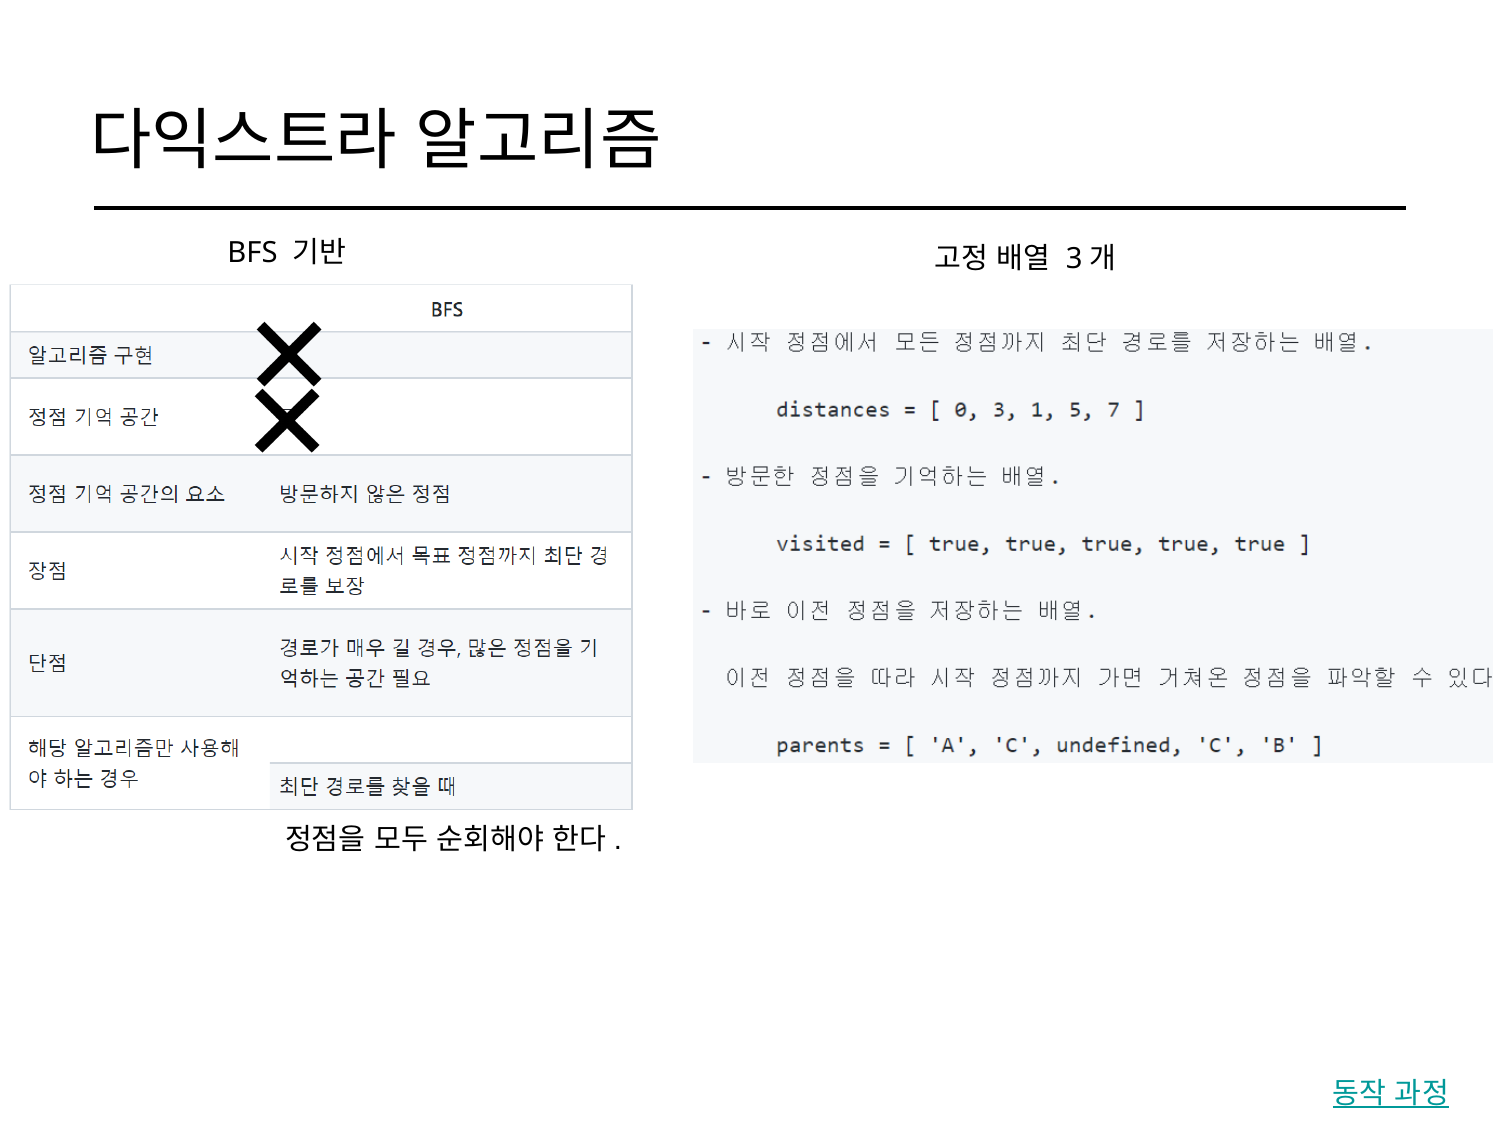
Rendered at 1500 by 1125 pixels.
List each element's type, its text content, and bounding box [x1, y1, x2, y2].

text_box 고정 배열 3개 [915, 232, 1136, 283]
text_box BFS 기반 [176, 225, 397, 276]
text_box 정점을 모두 순회해야 한다. [270, 813, 637, 863]
title 다익스트라 알고리즘 [75, 31, 1425, 244]
picture [5, 280, 638, 813]
text_box 동작 과정 [1281, 1066, 1500, 1124]
picture [692, 329, 1493, 764]
